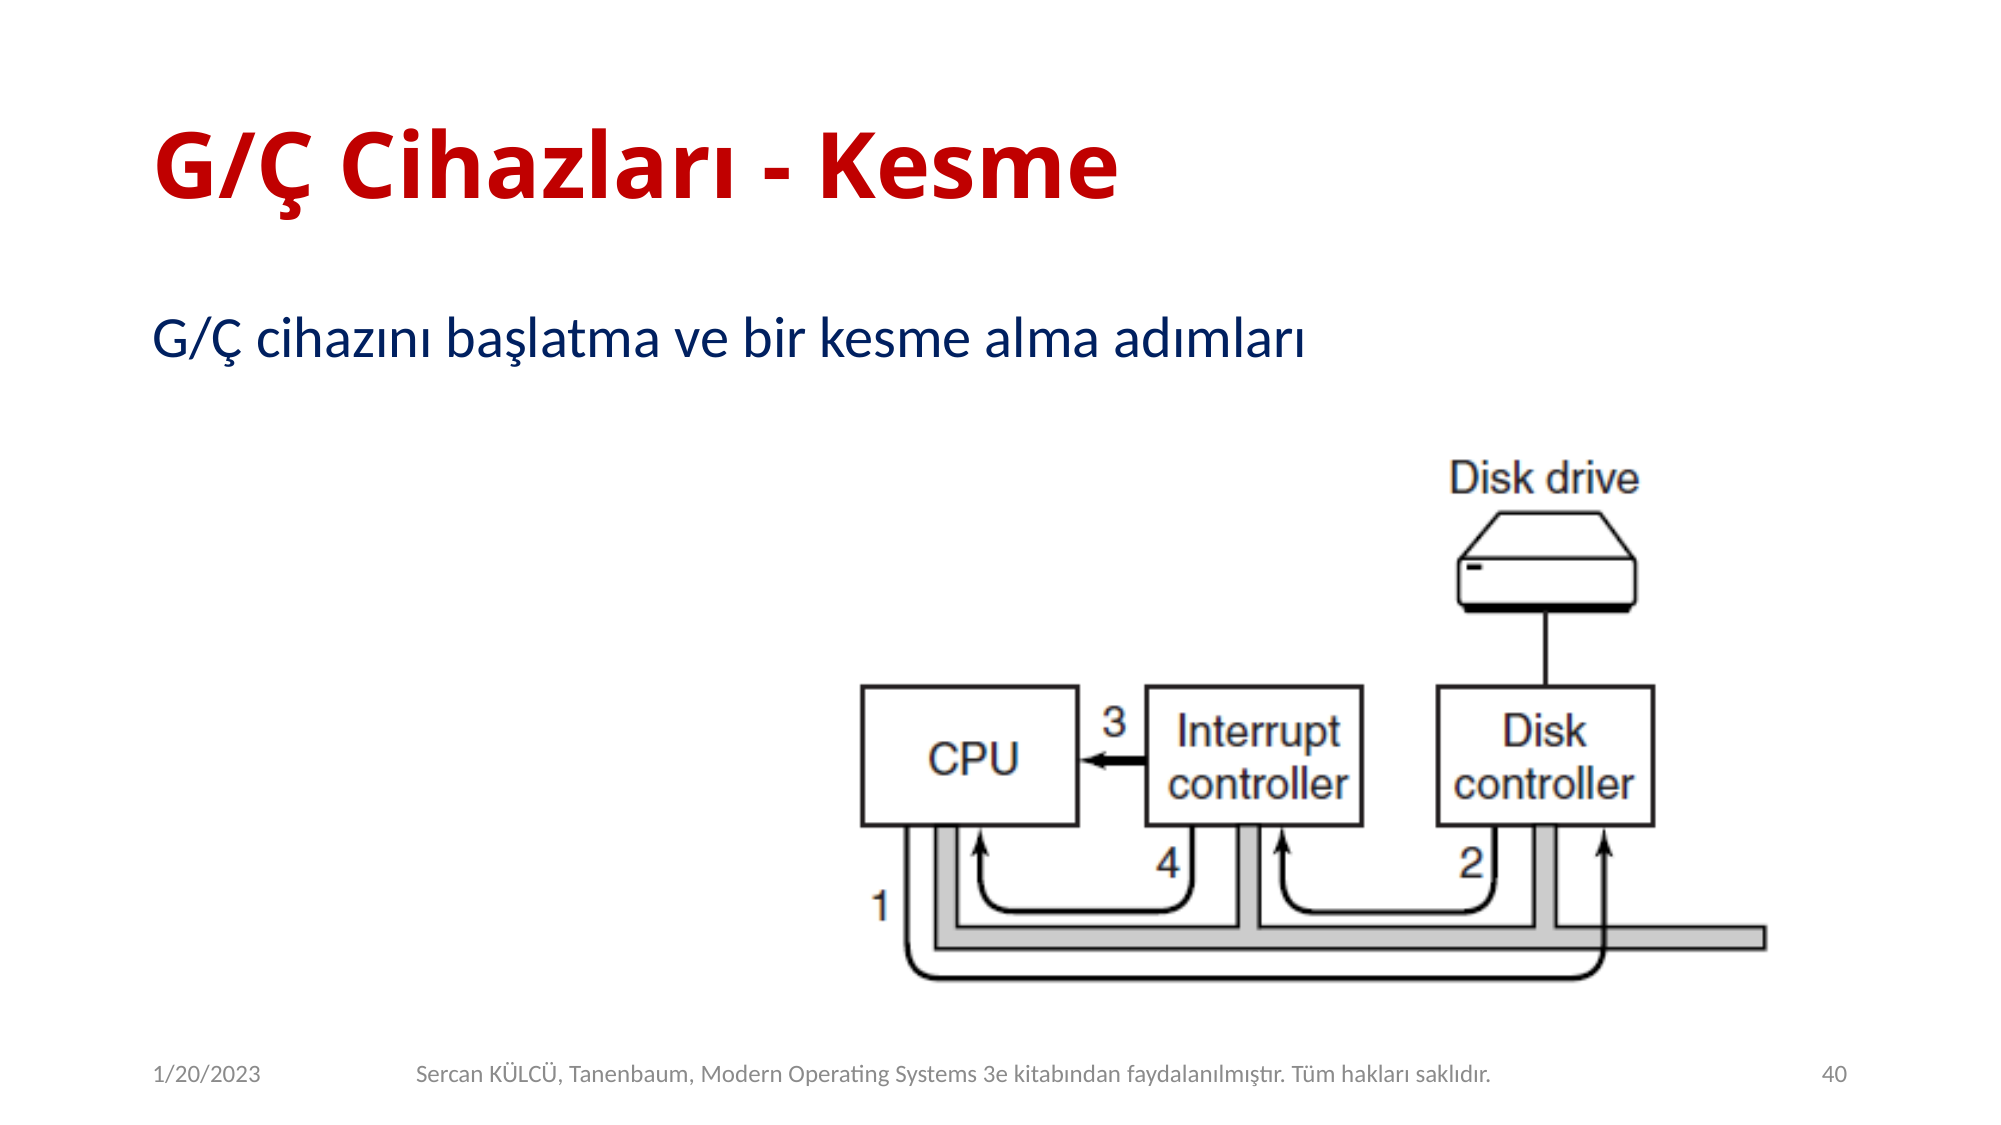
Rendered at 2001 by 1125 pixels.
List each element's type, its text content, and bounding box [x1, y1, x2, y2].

title G/Ç Cihazları - Kesme [137, 59, 1863, 278]
list G/Ç cihazını başlatma ve bir kesme alma adımları [137, 299, 1863, 1042]
footer Sercan KÜLCÜ, Tanenbaum, Modern Operating Systems 3e kitabından faydalanılmıştır. Tüm hakları saklıdır. [386, 1042, 1412, 1103]
picture [806, 401, 1828, 1036]
slide_number 40 [1412, 1042, 1863, 1103]
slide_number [137, 1042, 386, 1103]
